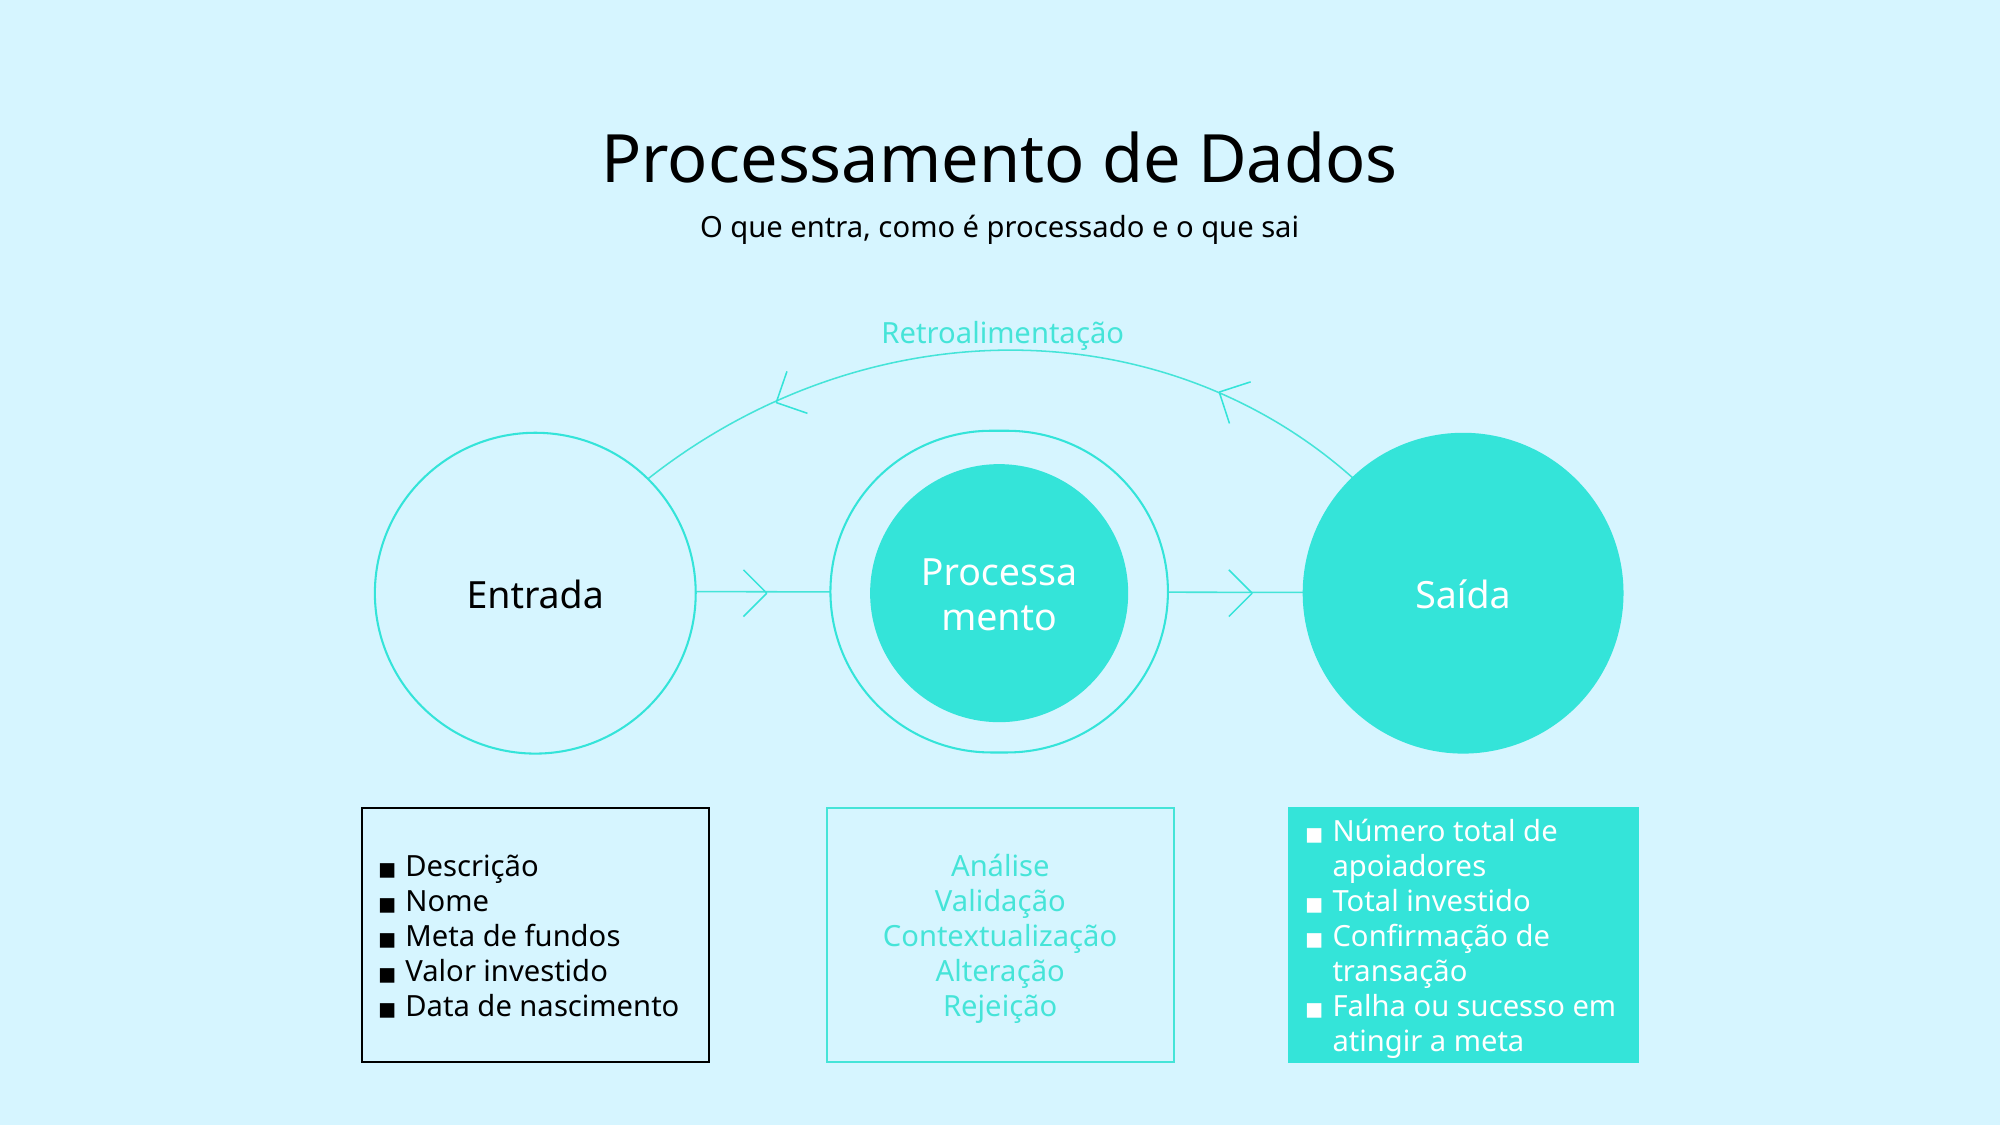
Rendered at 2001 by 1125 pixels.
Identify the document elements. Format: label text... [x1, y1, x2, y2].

text_box Processamento de Dados [407, 108, 1593, 204]
text_box O que entra, como é processado e o que sai [407, 204, 1593, 251]
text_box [362, 306, 1638, 1125]
